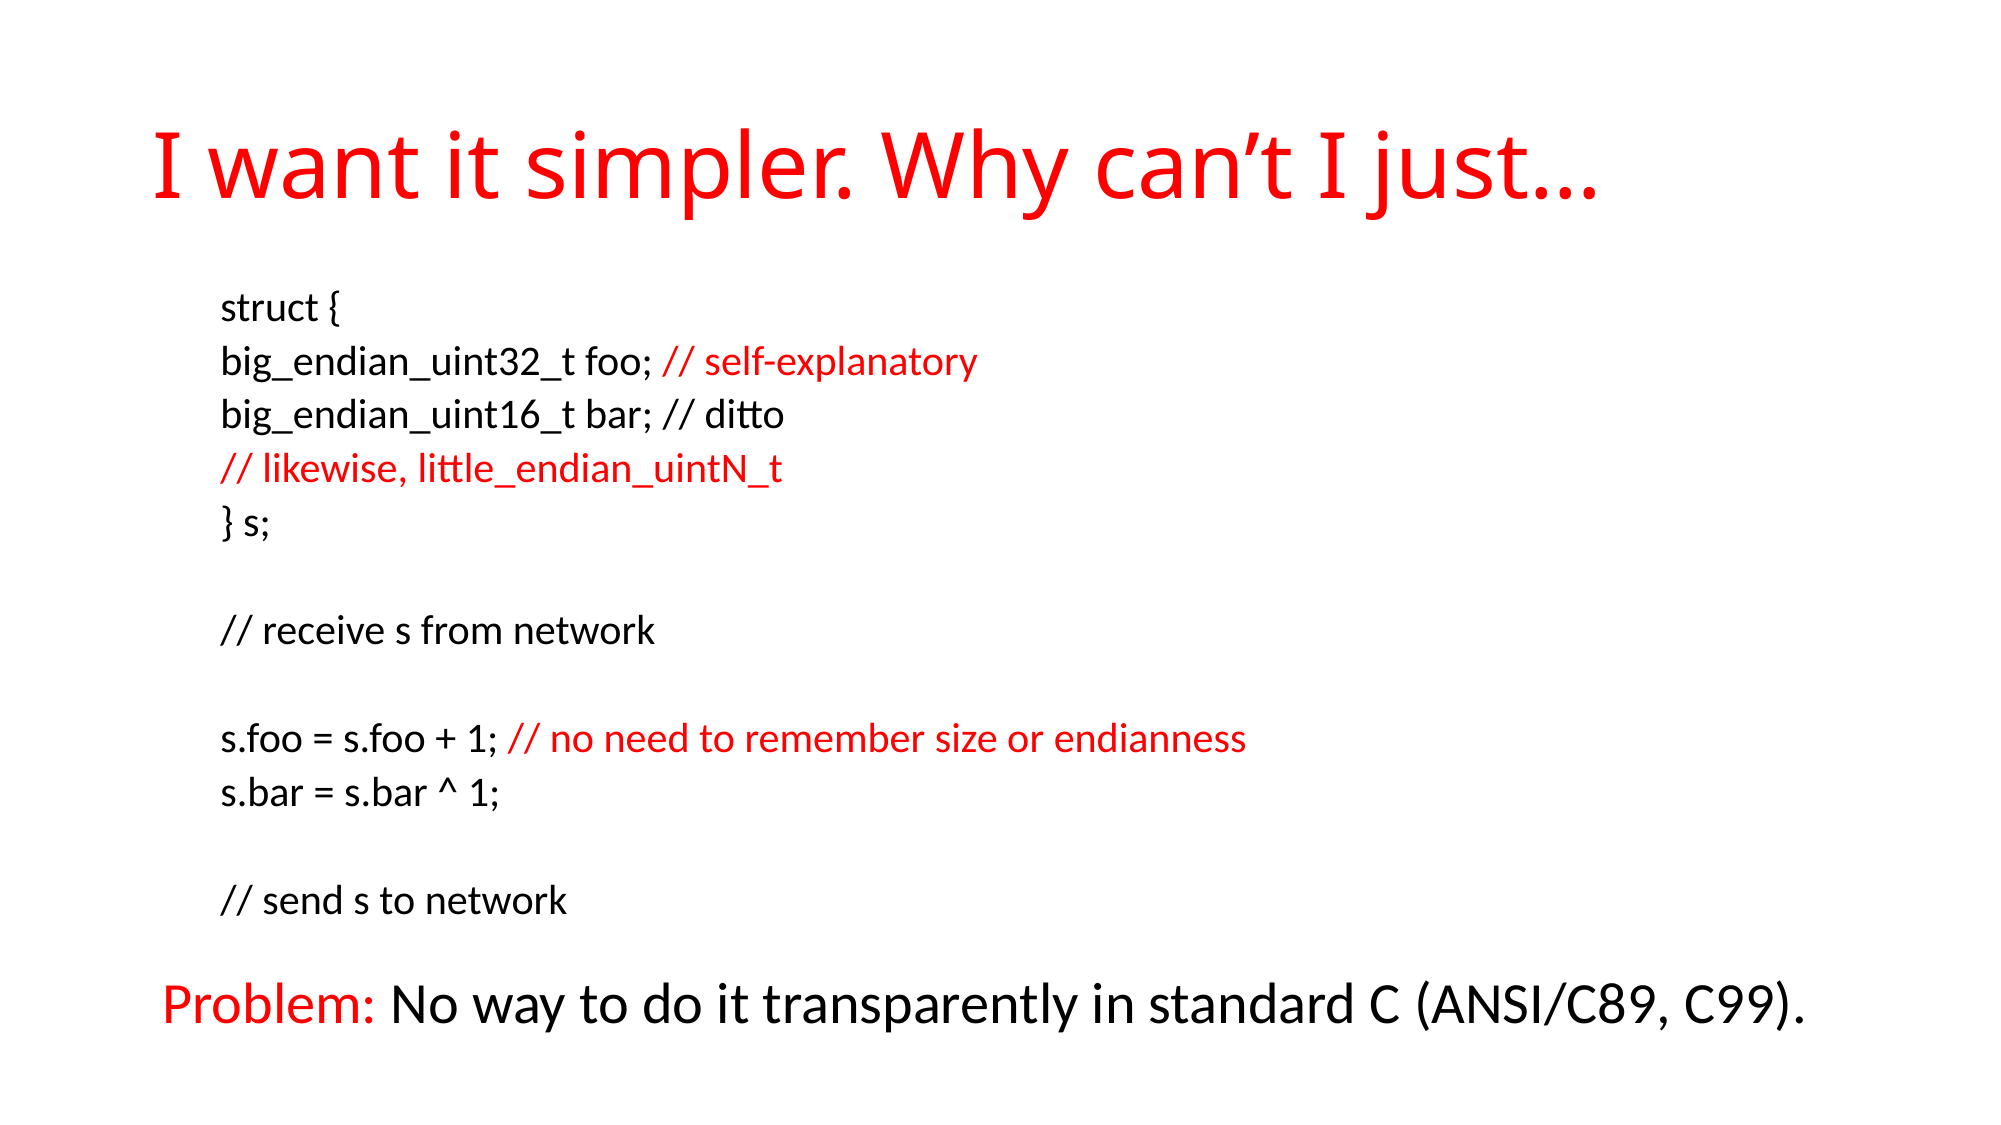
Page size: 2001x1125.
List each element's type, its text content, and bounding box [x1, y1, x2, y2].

title I want it simpler. Why can’t I just… [137, 59, 1863, 277]
text_box Problem: No way to do it transparently in standard C (ANSI/C89, C99). [147, 957, 1823, 1043]
text_box struct { big_endian_uint32_t foo; // self-explanatory big_endian_uint16_t bar; // ditto // likewise, little_endian_uintN_t } s; // receive s from network s.foo = s.foo + 1; // no need to remember size or endianness s.bar = s.bar ^ 1; // send s to network [137, 277, 1863, 936]
